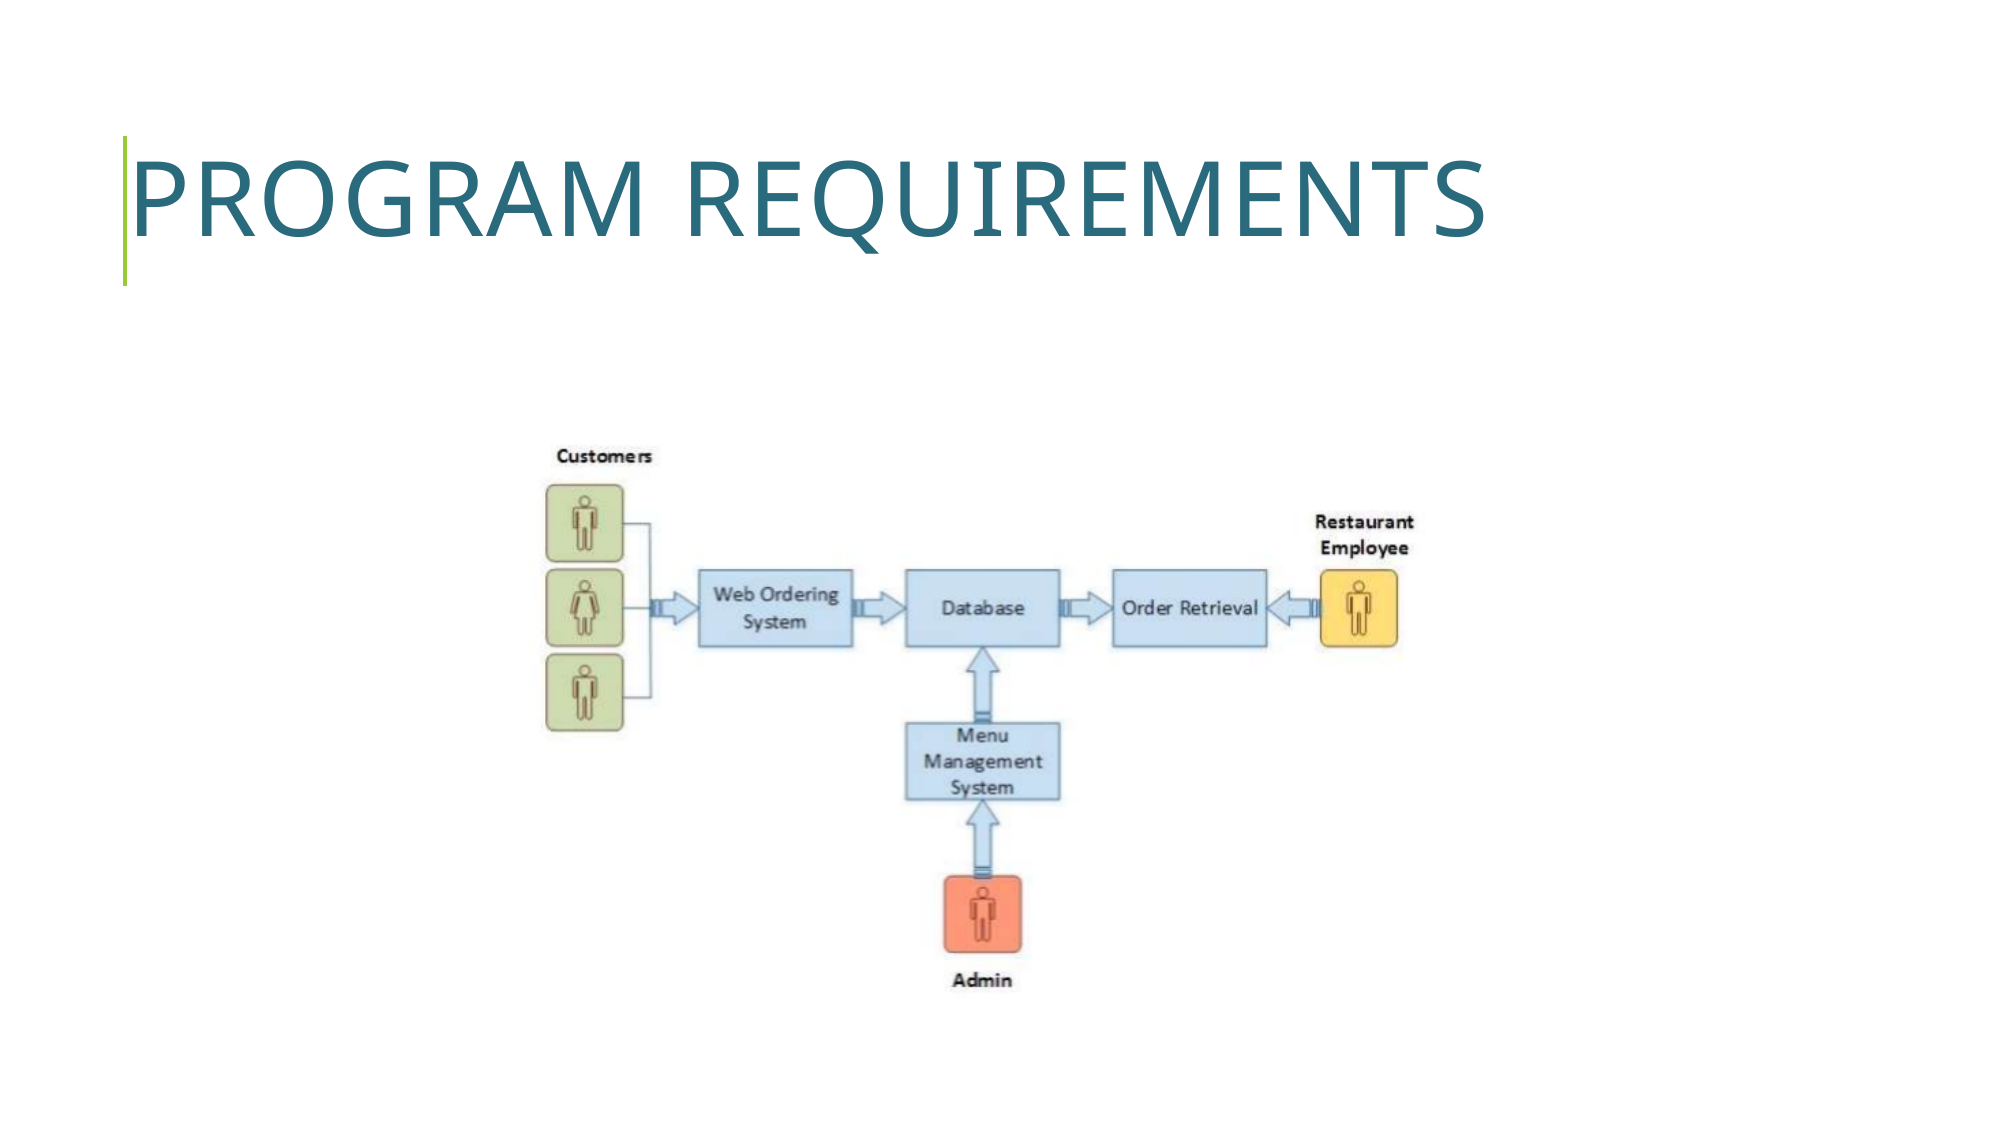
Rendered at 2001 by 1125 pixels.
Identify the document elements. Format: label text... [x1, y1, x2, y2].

title Program Requirements [112, 83, 1707, 330]
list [446, 374, 1485, 1036]
